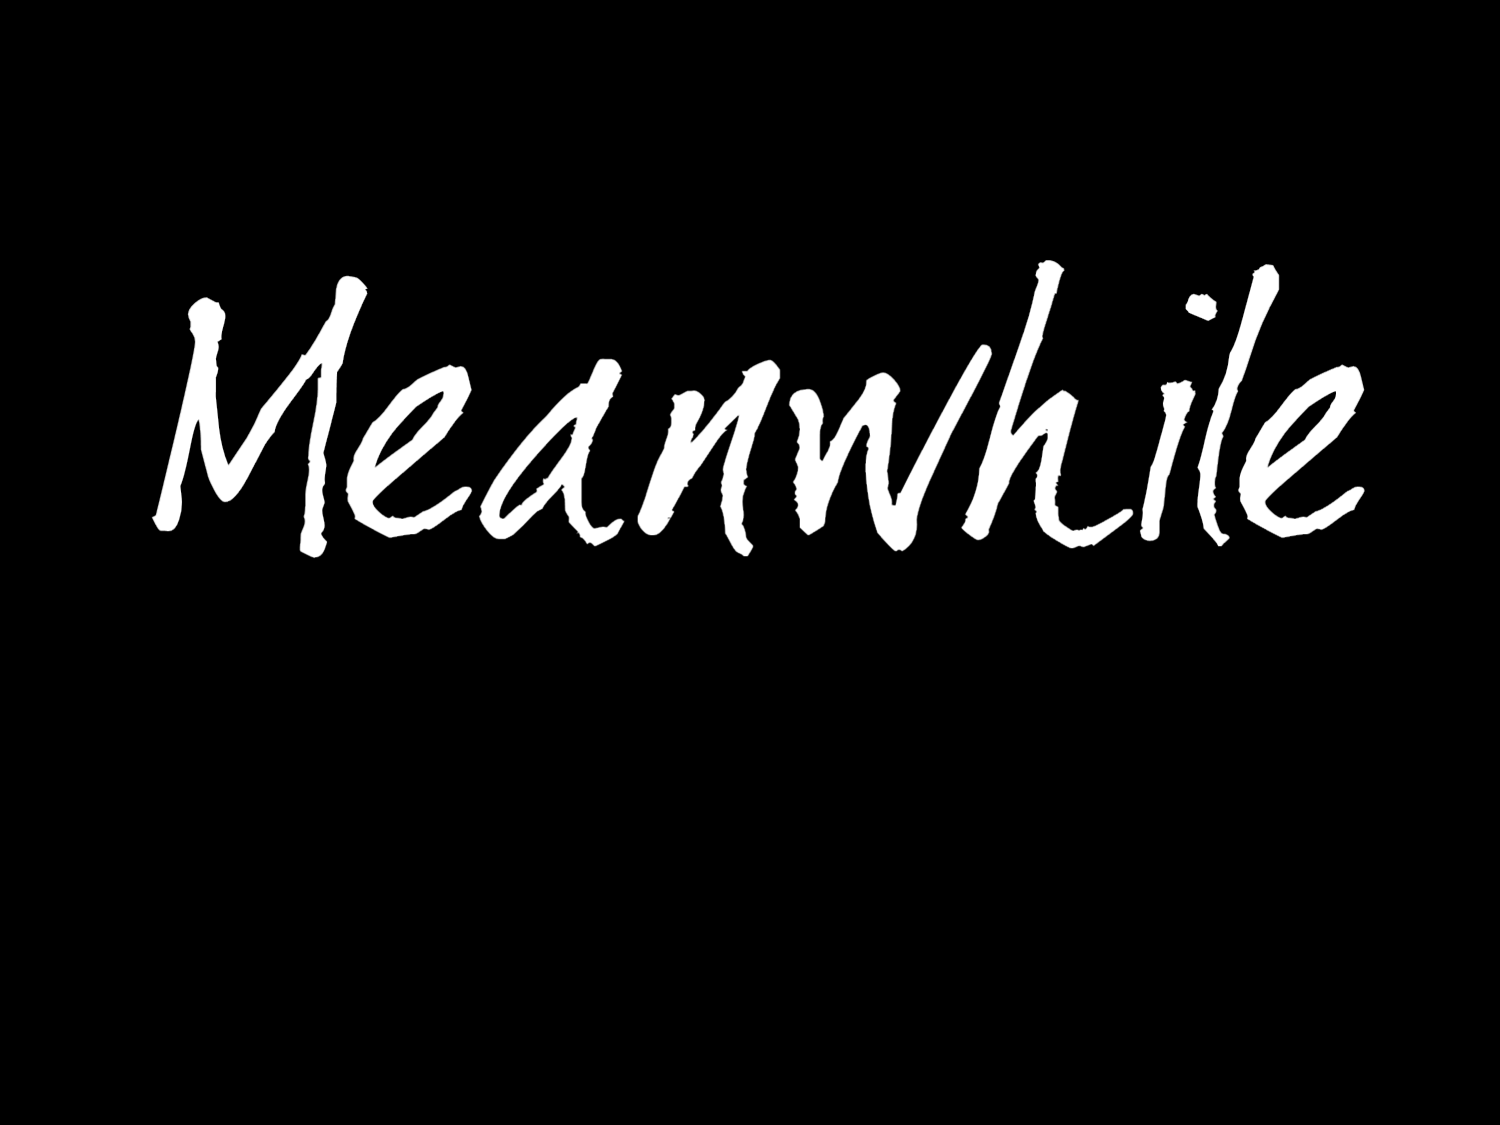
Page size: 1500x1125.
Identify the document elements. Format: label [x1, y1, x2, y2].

picture [0, 124, 1500, 1001]
